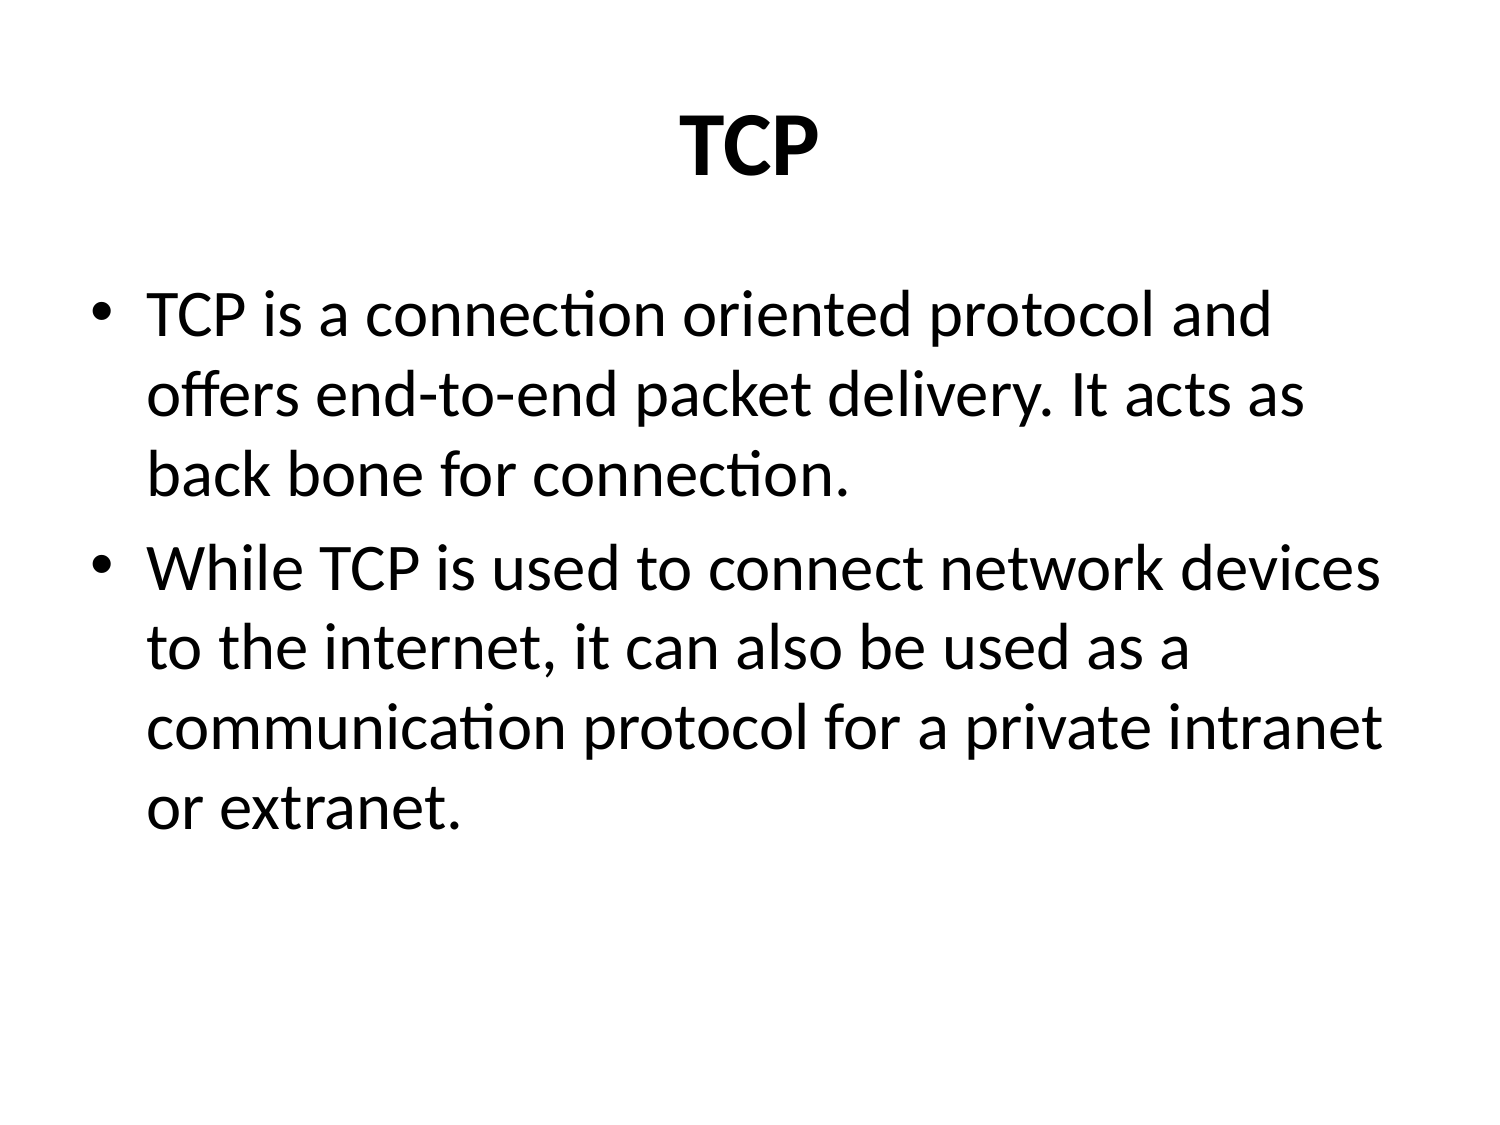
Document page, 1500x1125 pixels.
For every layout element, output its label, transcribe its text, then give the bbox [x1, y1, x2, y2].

title TCP [75, 45, 1425, 233]
list TCP is a connection oriented protocol and offers end-to-end packet delivery. It acts as back bone for connection. While TCP is used to connect network devices to the internet, it can also be used as a communication protocol for a private intranet or extranet. [75, 262, 1425, 1005]
